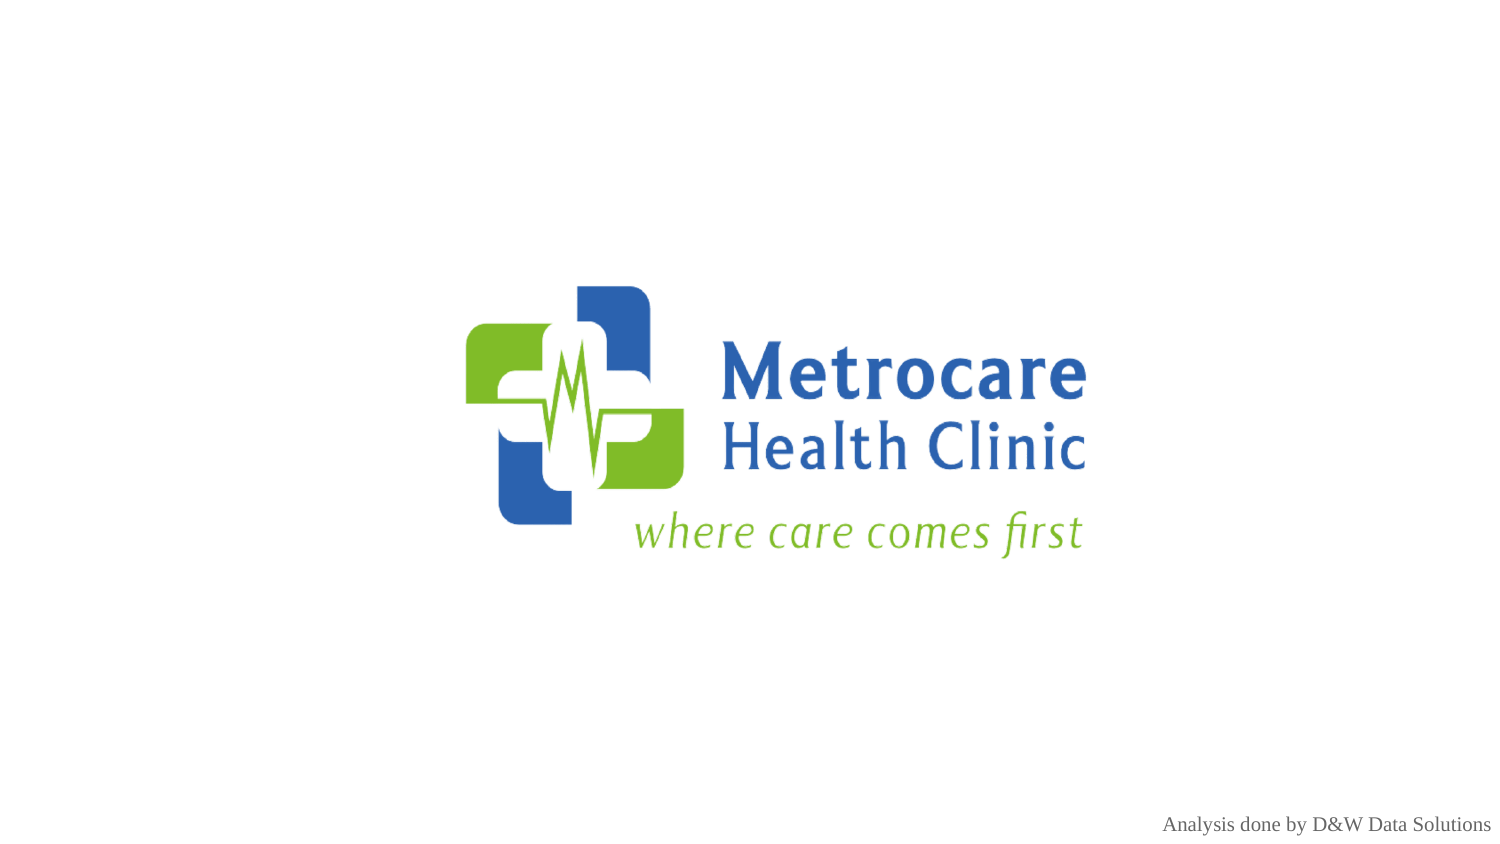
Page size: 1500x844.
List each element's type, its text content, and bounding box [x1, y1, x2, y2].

text_box Analysis done by D&W Data Solutions [1147, 795, 1500, 844]
picture [273, 282, 1283, 561]
